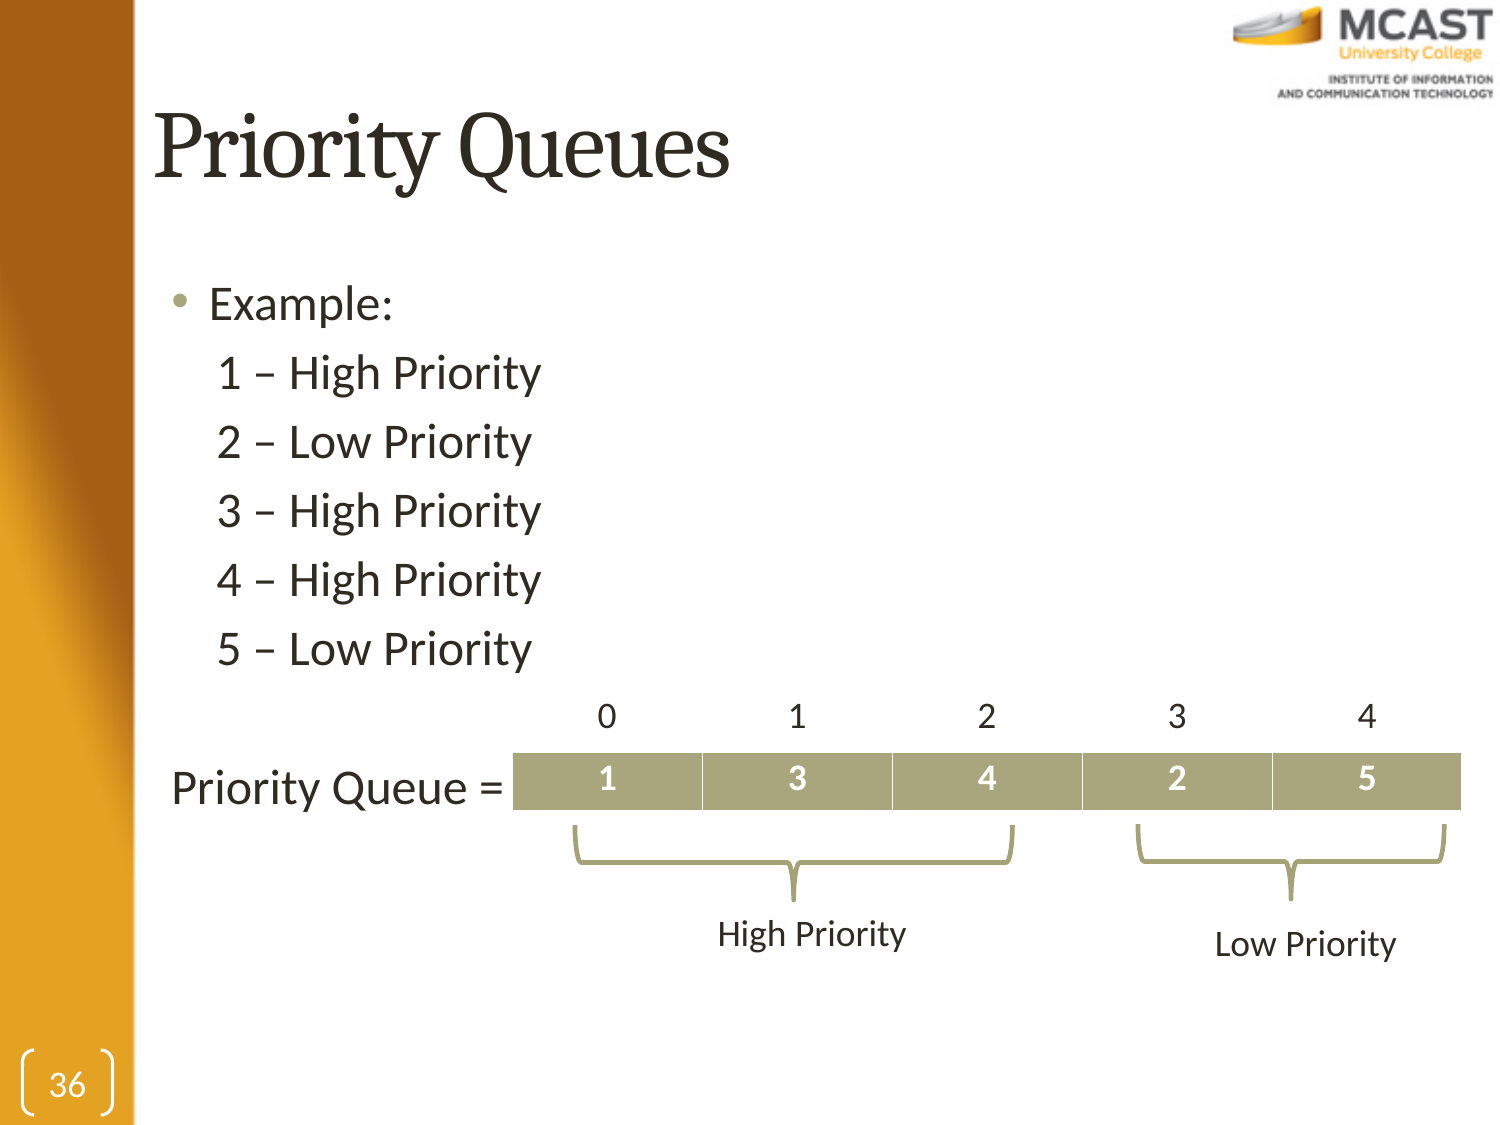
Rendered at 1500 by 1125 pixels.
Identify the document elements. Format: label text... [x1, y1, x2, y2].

slide_number 36 [20, 1048, 115, 1117]
text_box Low Priority [1200, 911, 1500, 972]
table_header 1 [513, 753, 702, 810]
table_header 4 [893, 753, 1082, 810]
table_header 0 [513, 688, 701, 747]
text_box [1136, 824, 1446, 901]
table_header 1 [703, 688, 891, 747]
table_header 3 [703, 753, 892, 810]
picture [0, 0, 1500, 1125]
table_header 2 [893, 688, 1081, 747]
text_box High Priority [702, 901, 1028, 961]
text_box [573, 824, 1014, 901]
table_header 2 [1083, 753, 1272, 810]
list Example: 1 – High Priority 2 – Low Priority 3 – High Priority 4 – High Priority 5 – Low Priority Priority Queue = [137, 262, 1500, 1050]
table_header 3 [1083, 688, 1271, 747]
table_header 4 [1273, 688, 1461, 747]
table_header 5 [1273, 753, 1461, 810]
title Priority Queues [137, 45, 1263, 233]
